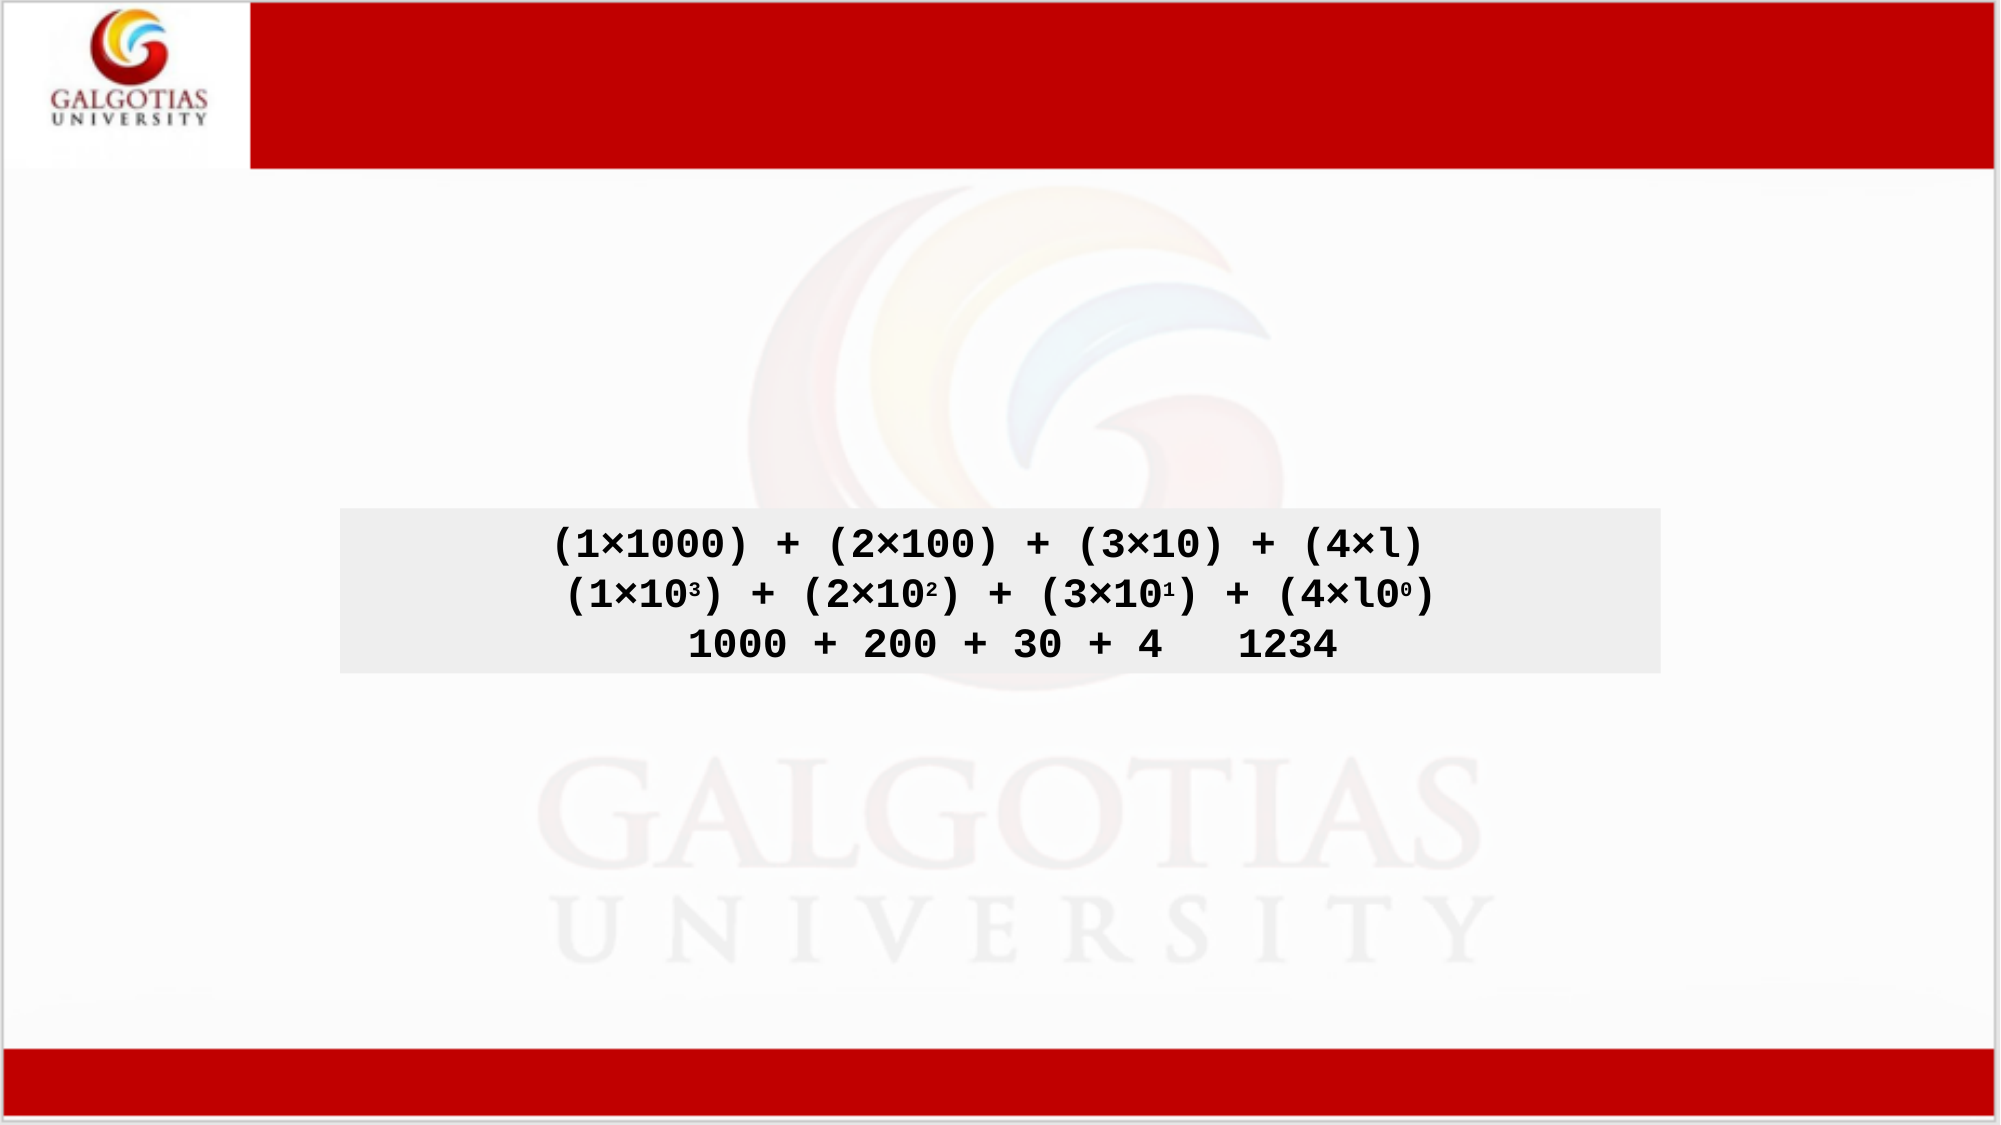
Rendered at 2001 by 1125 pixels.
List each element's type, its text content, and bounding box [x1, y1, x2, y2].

picture [0, 0, 2001, 1125]
text_box (1×1000) + (2×100) + (3×10) + (4×l) (1×103) + (2×102) + (3×101) + (4×l00) 1000 + 200 + 30 + 4 1234 [340, 508, 1661, 674]
